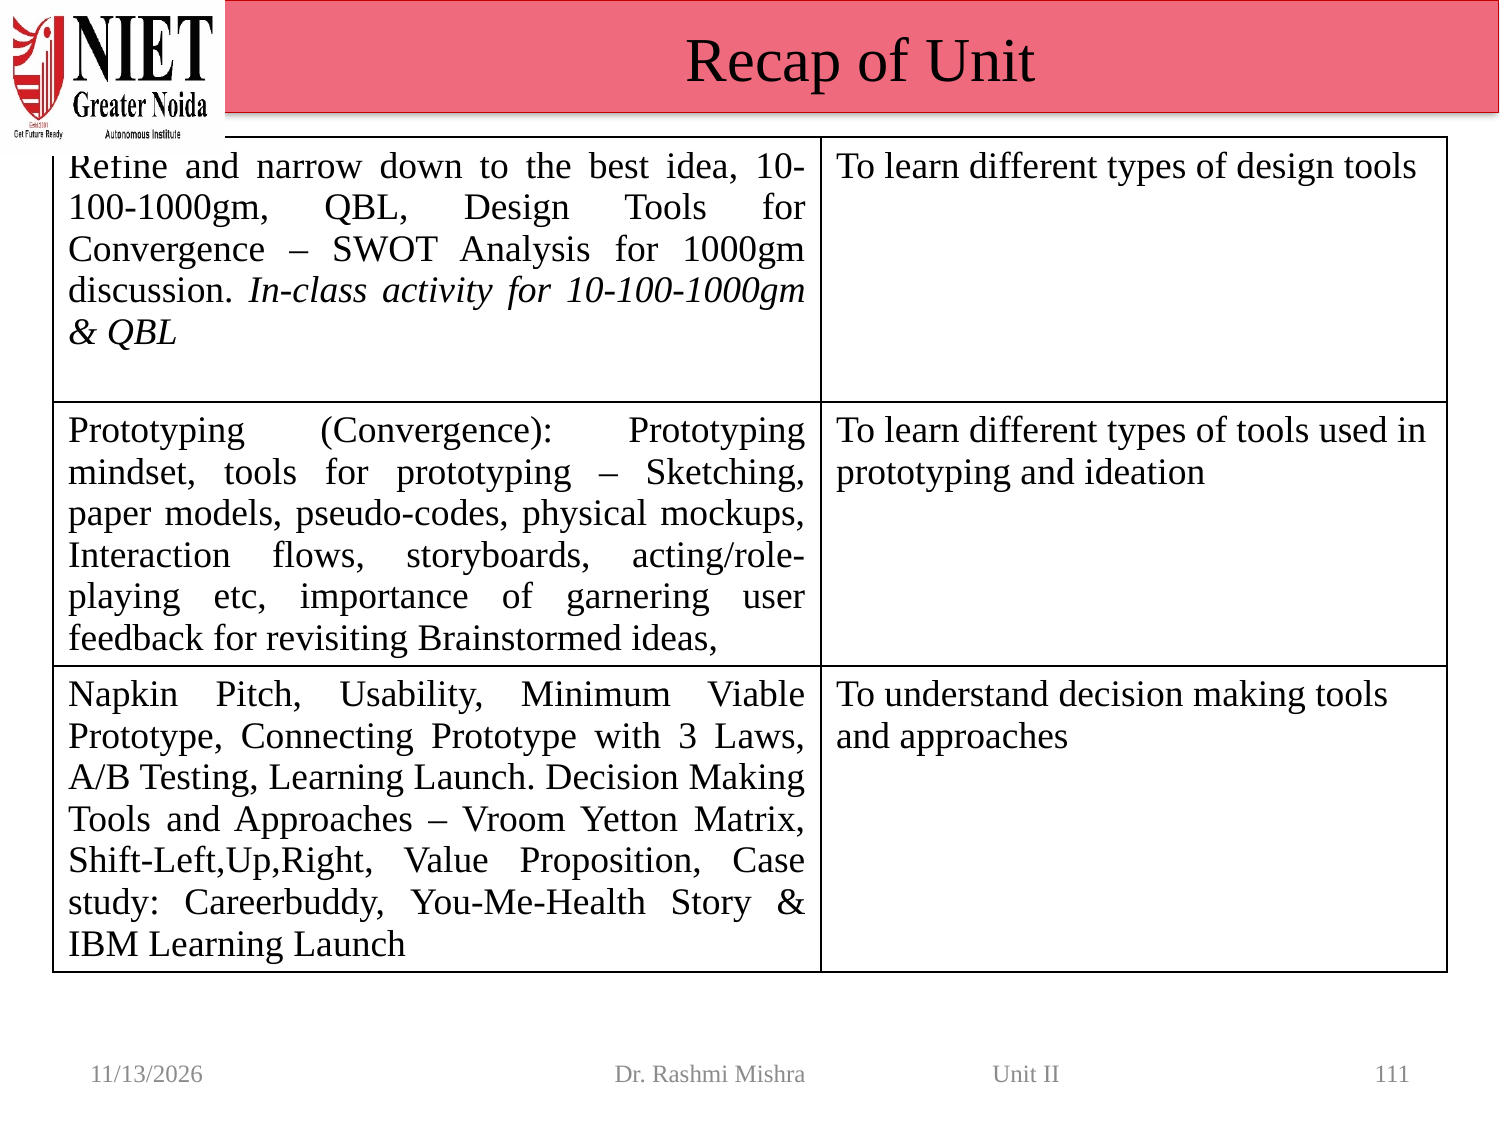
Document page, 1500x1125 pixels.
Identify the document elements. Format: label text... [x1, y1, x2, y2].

table_cell Napkin Pitch, Usability, Minimum Viable Prototype, Connecting Prototype with 3 Laws, A/B Testing, Learning Launch. Decision Making Tools and Approaches – Vroom Yetton Matrix, Shift-Left,Up,Right, Value Proposition, Case study: Careerbuddy, You-Me-Health Story & IBM Learning Launch [54, 667, 820, 971]
slide_number 111 [1074, 1042, 1425, 1103]
text_box Recap of Unit [226, 0, 1499, 113]
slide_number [75, 1042, 412, 1103]
table_cell To understand decision making tools and approaches [822, 667, 1446, 971]
picture [0, 0, 226, 156]
table_header To learn different types of design tools [822, 138, 1446, 401]
table_cell To learn different types of tools used in prototyping and ideation [822, 403, 1446, 665]
table_header Refine and narrow down to the best idea, 10-100-1000gm, QBL, Design Tools for Convergence – SWOT Analysis for 1000gm discussion. In-class activity for 10-100-1000gm & QBL [54, 138, 820, 401]
table_cell Prototyping (Convergence): Prototyping mindset, tools for prototyping – Sketching, paper models, pseudo-codes, physical mockups, Interaction flows, storyboards, acting/role-playing etc, importance of garnering user feedback for revisiting Brainstormed ideas, [54, 403, 820, 665]
footer Dr. Rashmi Mishra Unit II [412, 1042, 1074, 1103]
